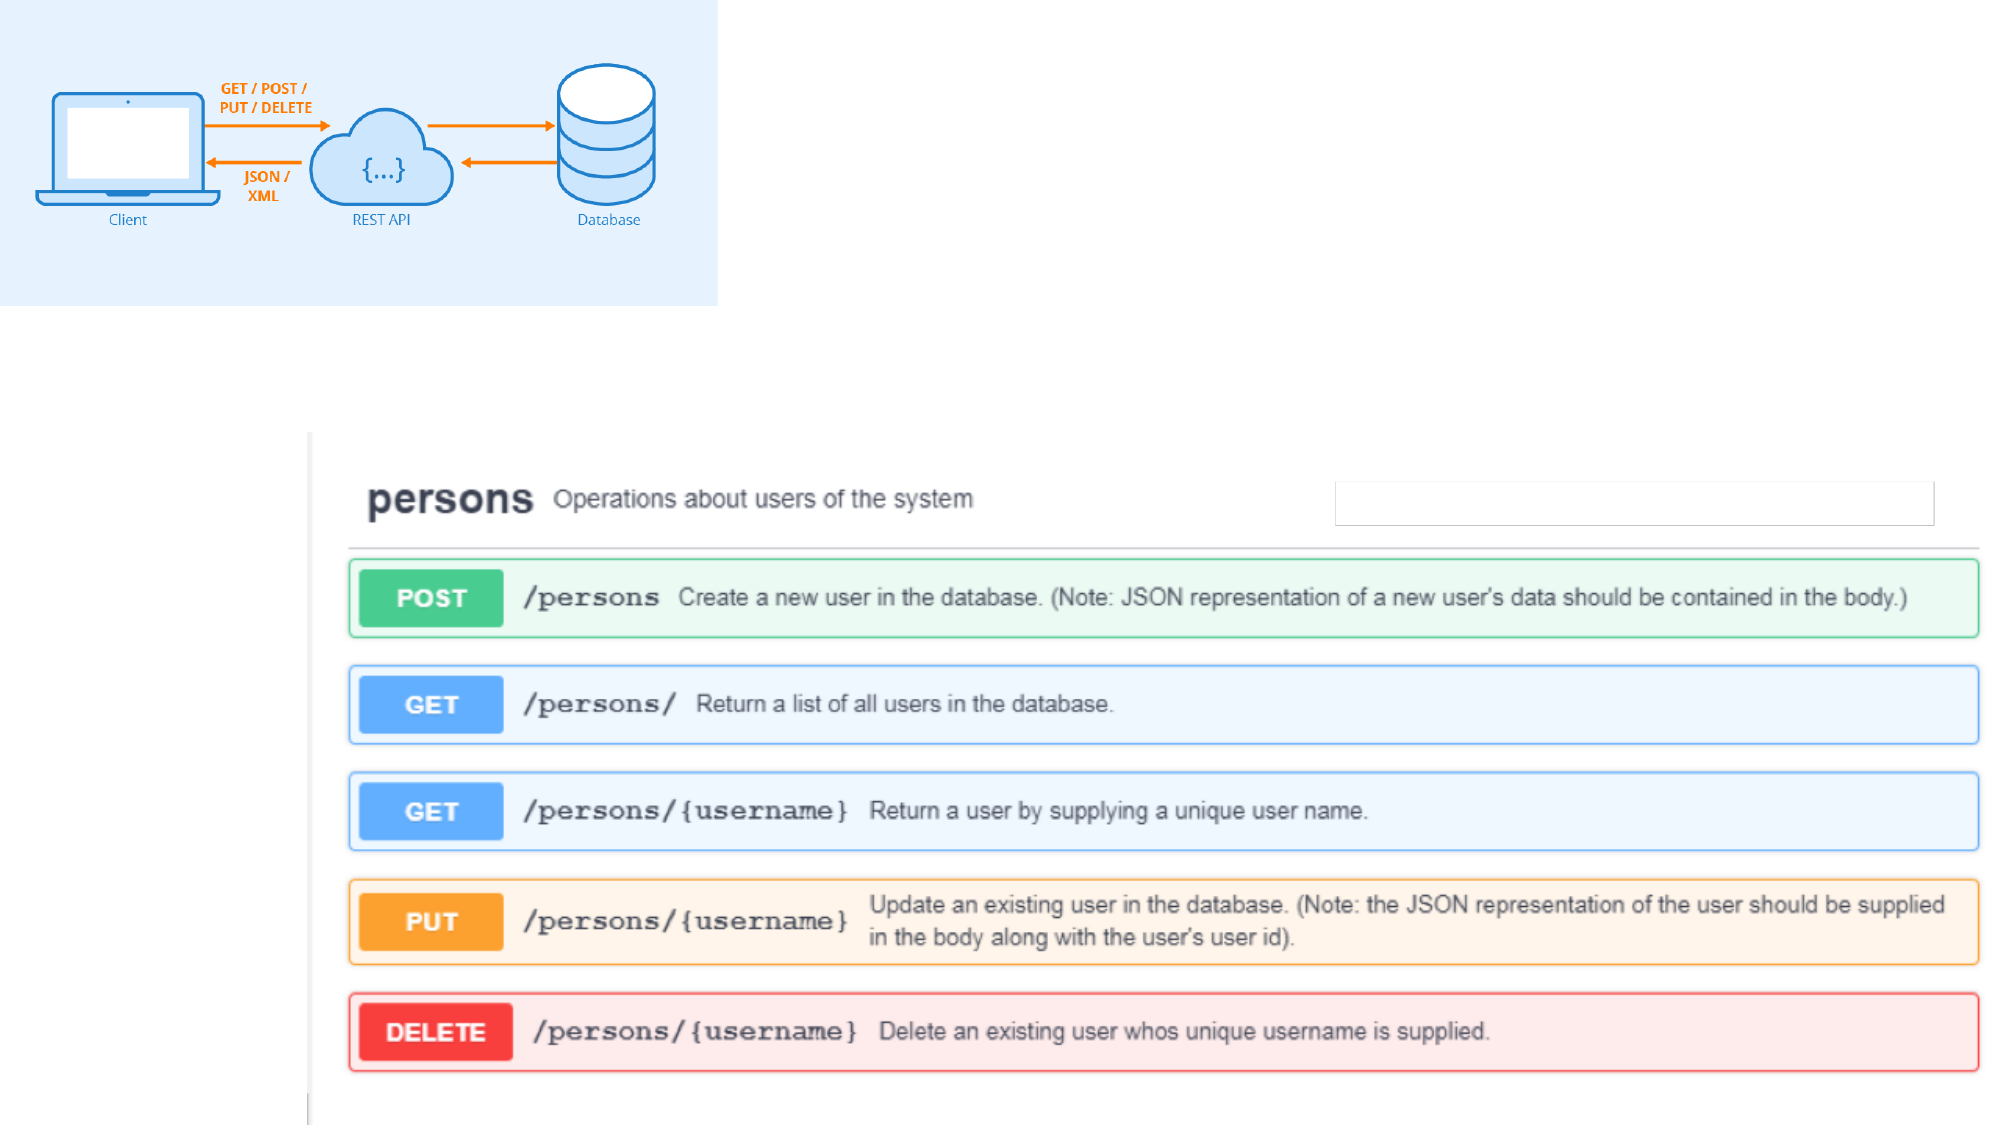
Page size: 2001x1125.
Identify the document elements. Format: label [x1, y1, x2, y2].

picture [307, 432, 2000, 1125]
picture [0, 0, 718, 307]
